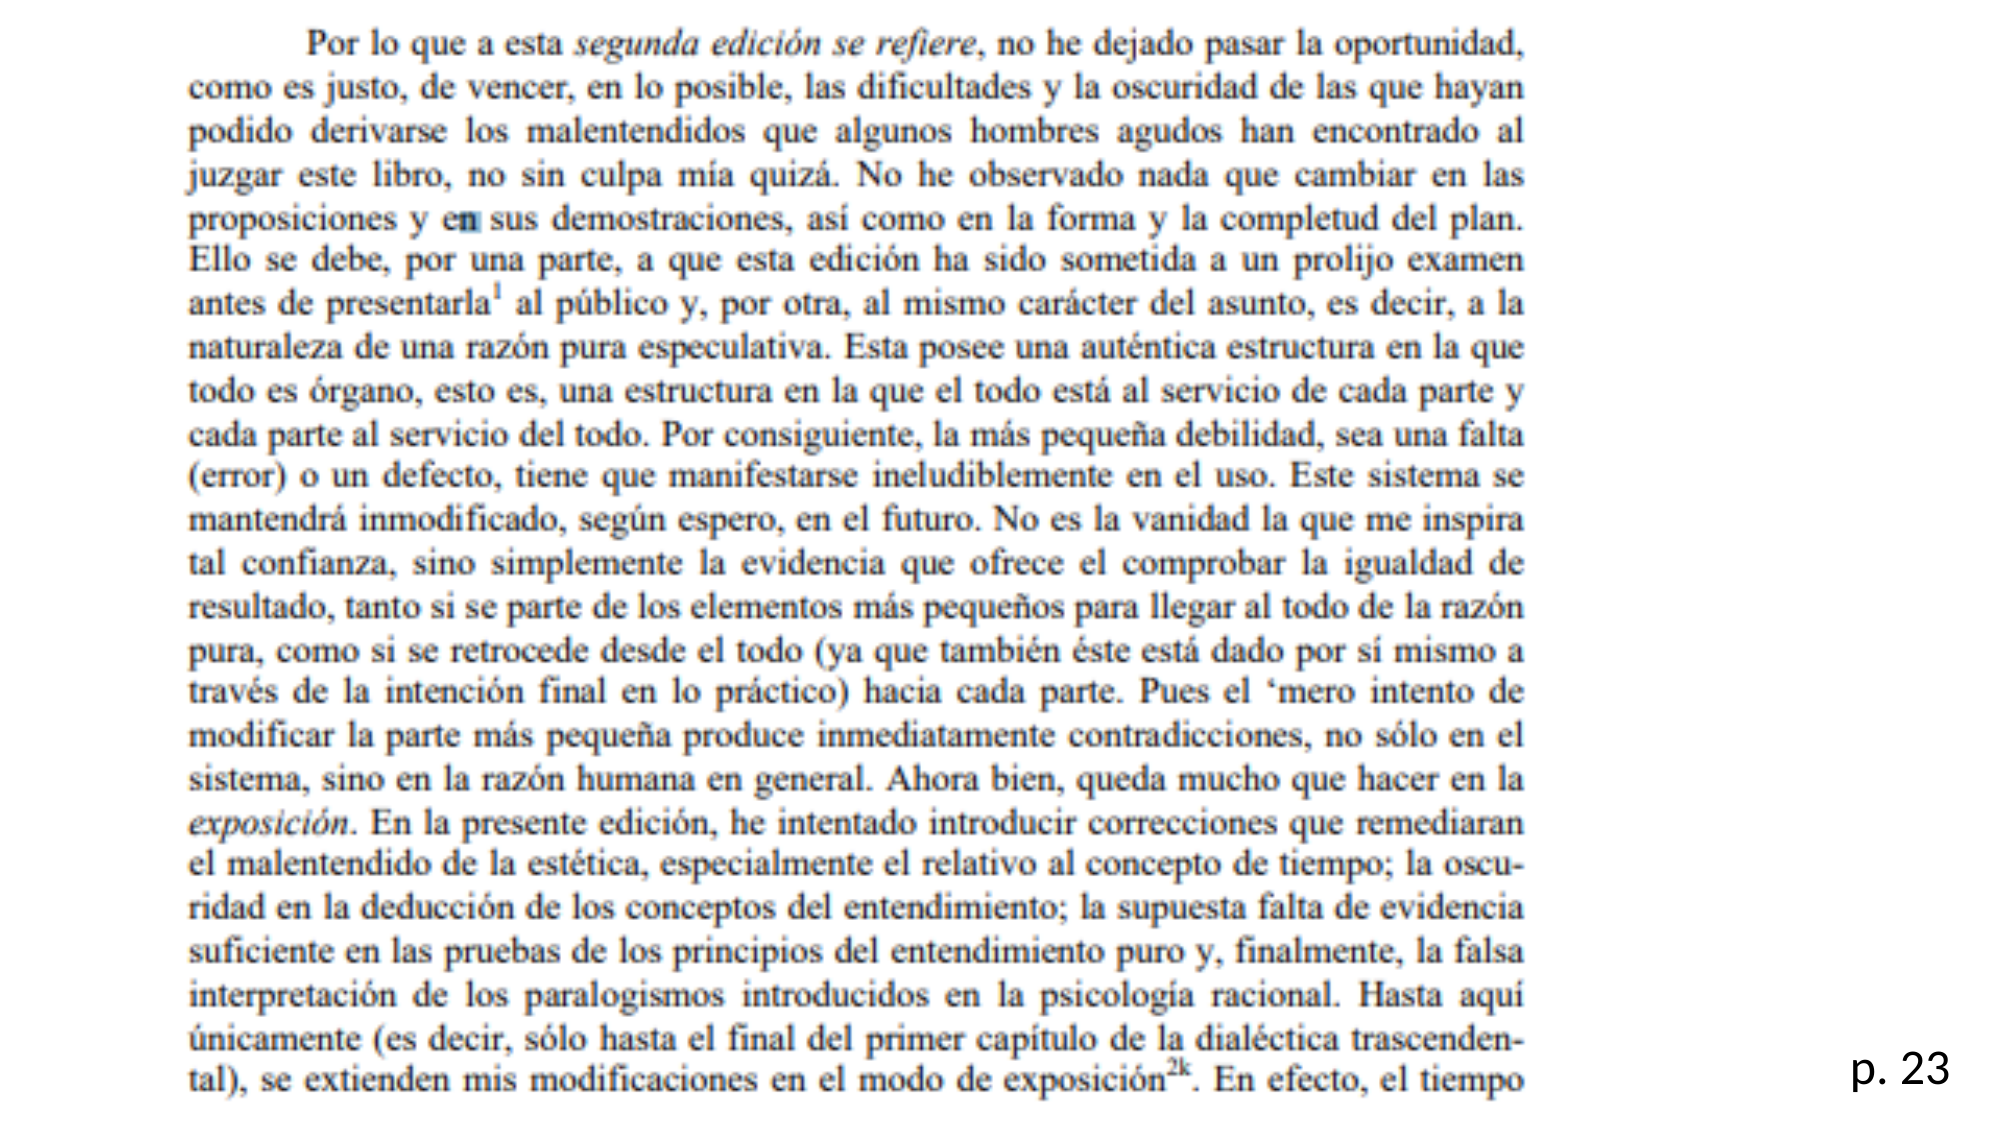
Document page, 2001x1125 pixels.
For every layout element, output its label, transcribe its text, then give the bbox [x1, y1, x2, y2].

picture [132, 12, 1591, 1114]
subtitle p. 23 [1800, 1033, 2000, 1125]
